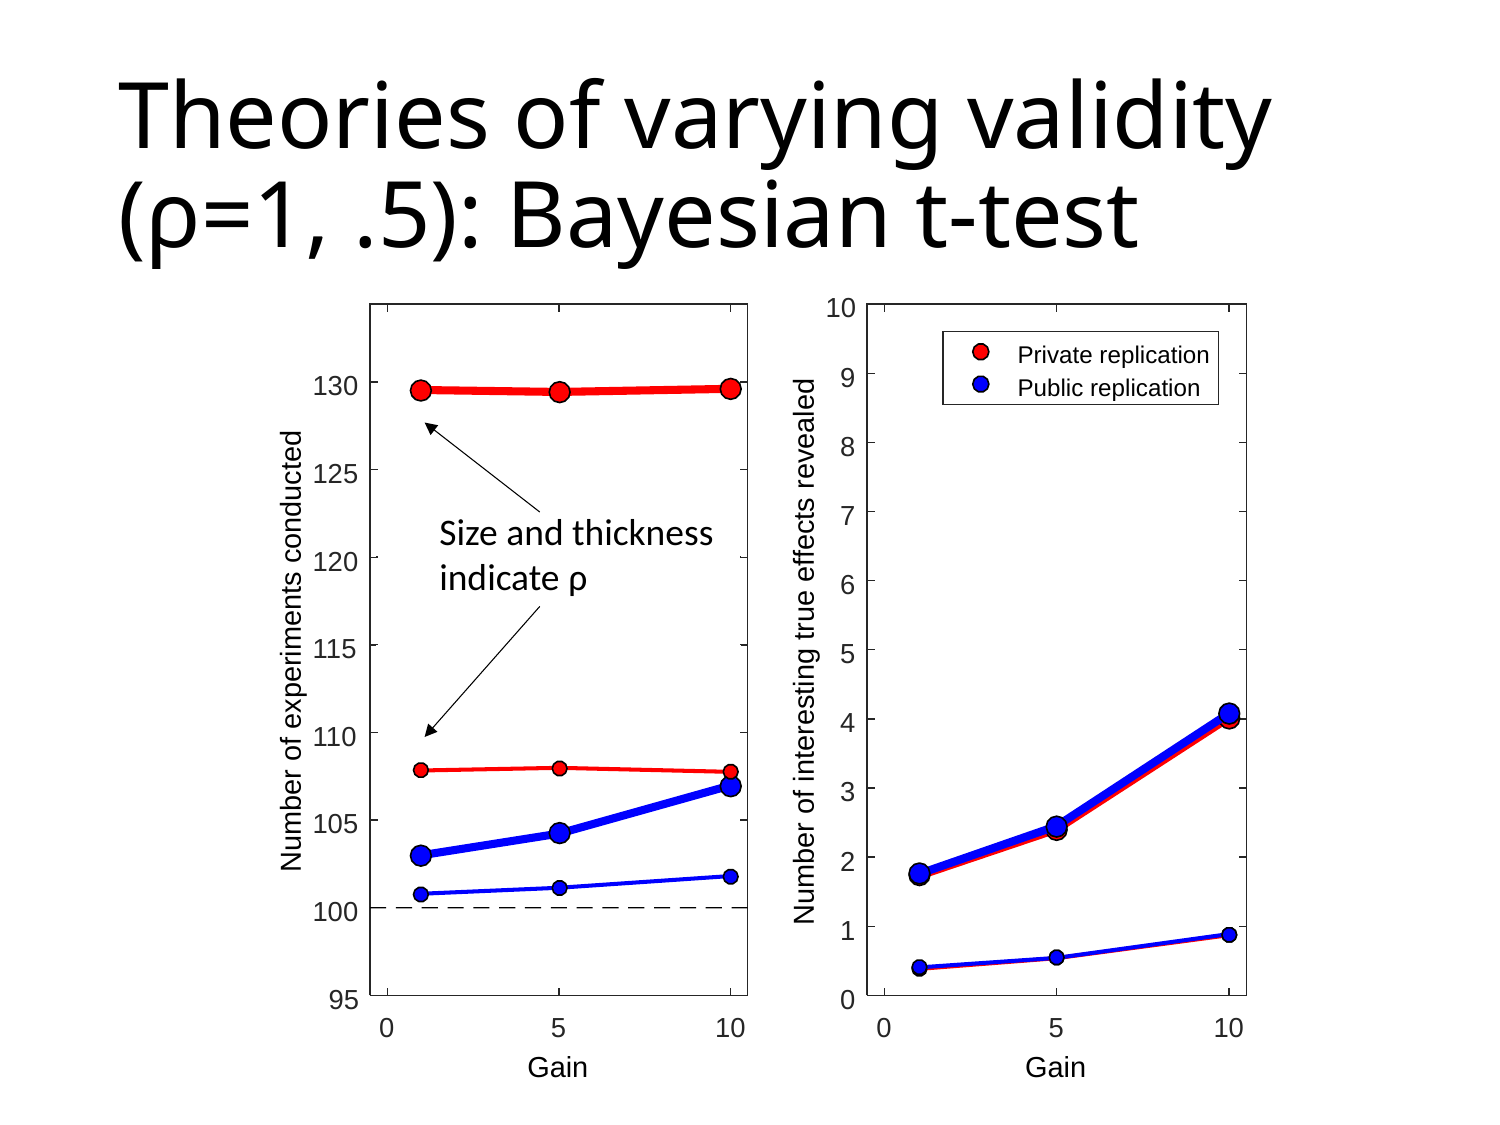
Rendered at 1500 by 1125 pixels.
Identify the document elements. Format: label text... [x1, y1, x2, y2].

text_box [424, 606, 540, 737]
picture [223, 241, 1352, 1088]
title Theories of varying validity (ρ=1, .5): Bayesian t-test [103, 59, 1397, 278]
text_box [424, 422, 540, 512]
